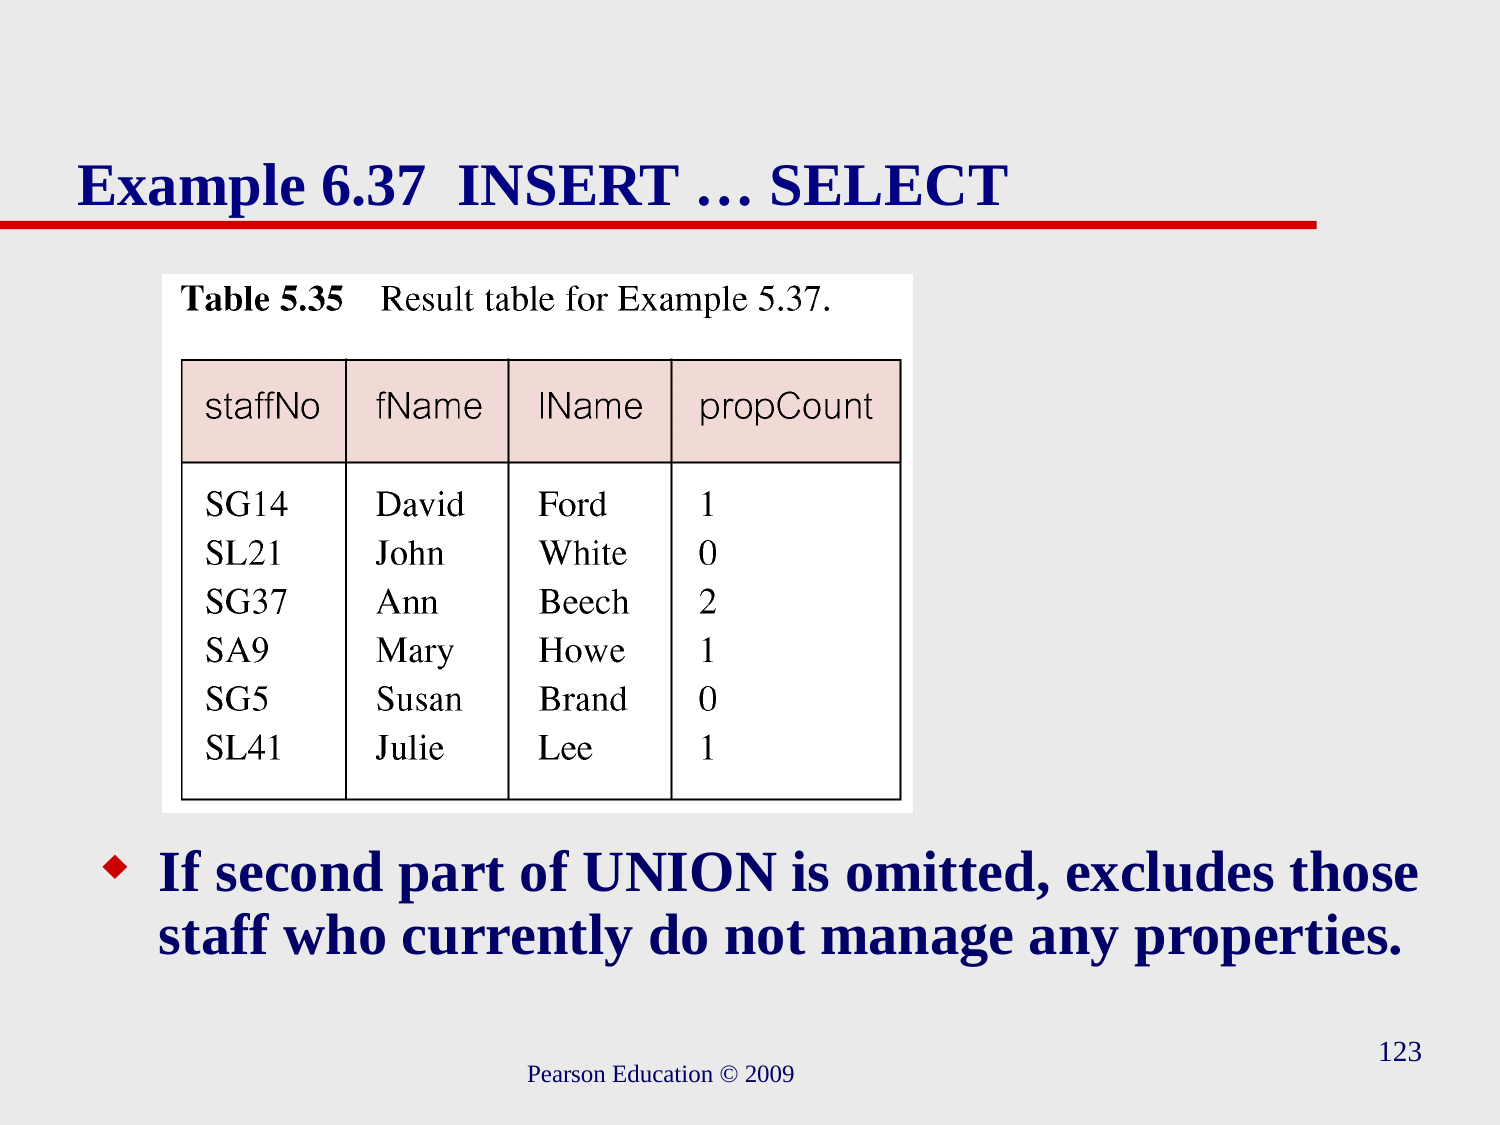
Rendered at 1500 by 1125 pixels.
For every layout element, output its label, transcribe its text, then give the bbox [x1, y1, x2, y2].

slide_number 123 [1125, 1012, 1438, 1088]
list If second part of UNION is omitted, excludes those staff who currently do not manage any properties. [87, 249, 1438, 950]
text_box Pearson Education © 2009 [512, 1050, 1038, 1095]
title Example 6.37 INSERT … SELECT [62, 43, 1338, 225]
picture [162, 274, 913, 814]
